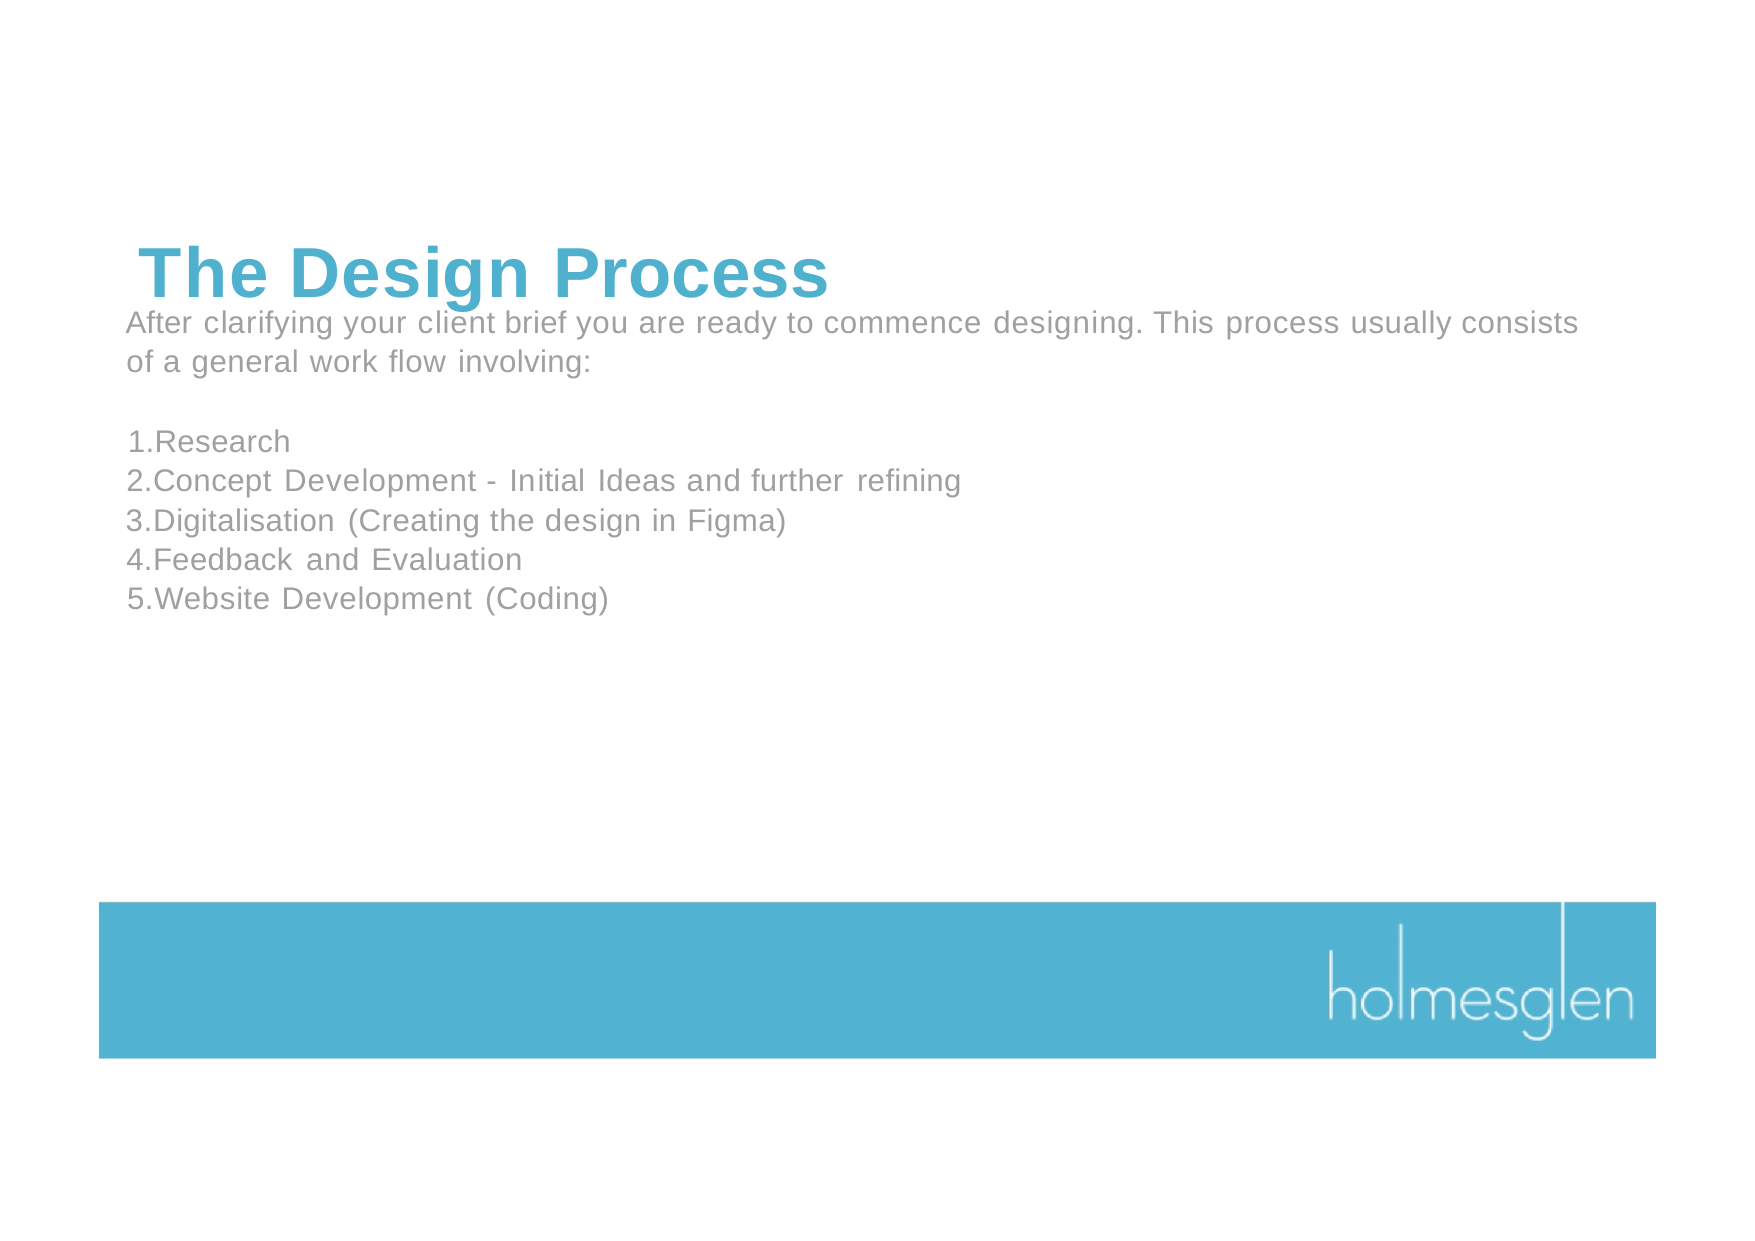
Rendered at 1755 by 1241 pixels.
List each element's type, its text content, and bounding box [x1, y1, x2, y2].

text_box [97, 901, 1657, 1059]
text_box After clarifying your client brief you are ready to commence designing. This process usually consists of a general work flow involving: 1.Research 2.Concept Development - Initial Ideas and further refining 3.Digitalisation (Creating the design in Figma) 4.Feedback and Evaluation 5.Website Development (Coding) [123, 300, 1614, 617]
title The Design Process [131, 227, 1623, 435]
